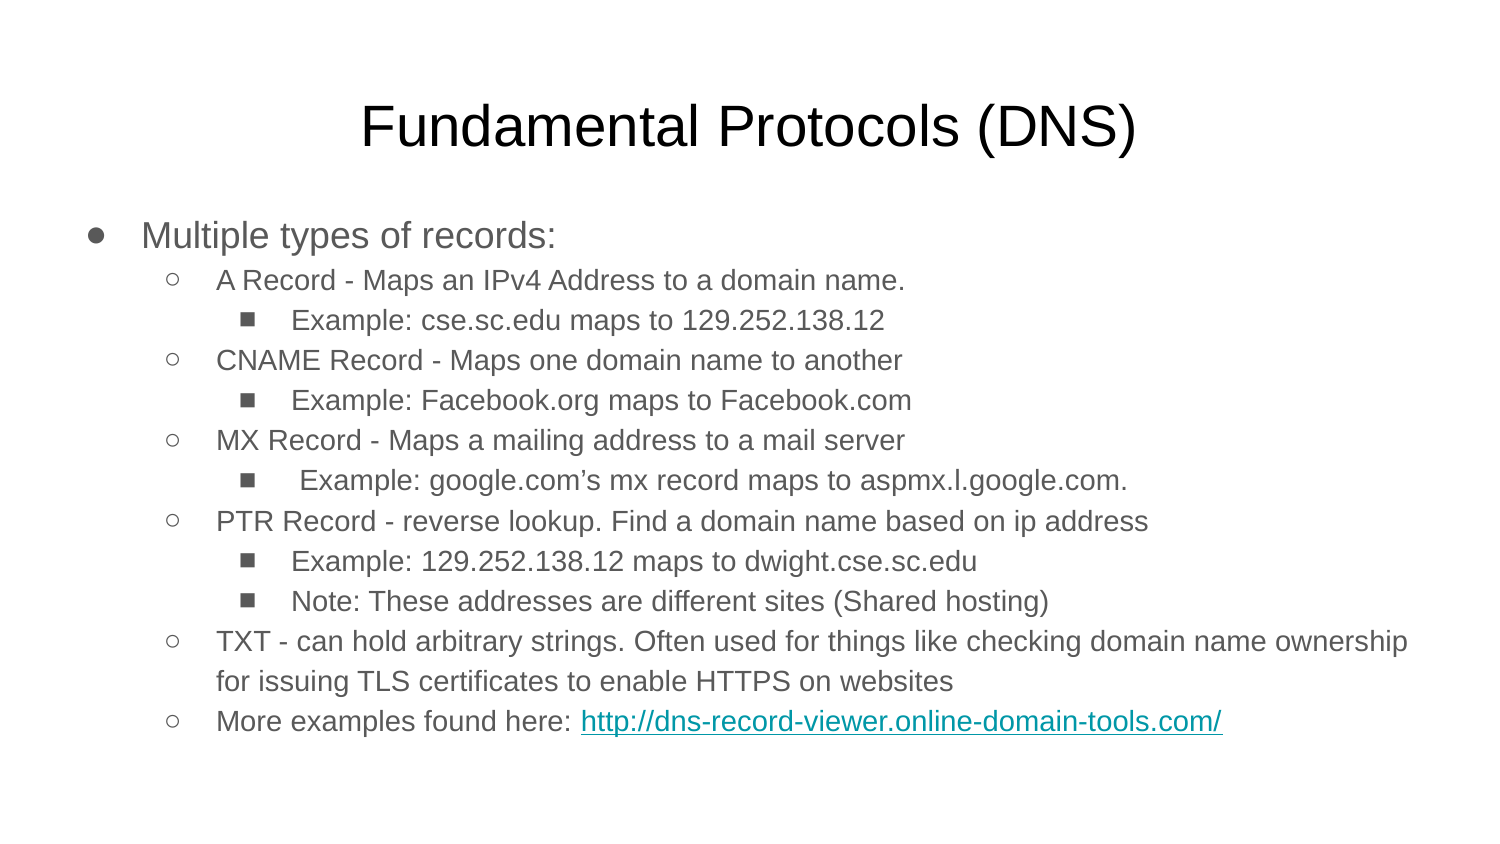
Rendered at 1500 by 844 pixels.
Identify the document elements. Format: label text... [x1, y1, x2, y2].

title Fundamental Protocols (DNS) [51, 72, 1449, 167]
list Multiple types of records: A Record - Maps an IPv4 Address to a domain name. Example: cse.sc.edu maps to 129.252.138.12 CNAME Record - Maps one domain name to another Example: Facebook.org maps to Facebook.com MX Record - Maps a mailing address to a mail server Example: google.com’s mx record maps to aspmx.l.google.com. PTR Record - reverse lookup. Find a domain name based on ip address Example: 129.252.138.12 maps to dwight.cse.sc.edu Note: These addresses are different sites (Shared hosting) TXT - can hold arbitrary strings. Often used for things like checking domain name ownership for issuing TLS certificates to enable HTTPS on websites More examples found here: http://dns-record-viewer.online-domain-tools.com/ [51, 189, 1449, 750]
